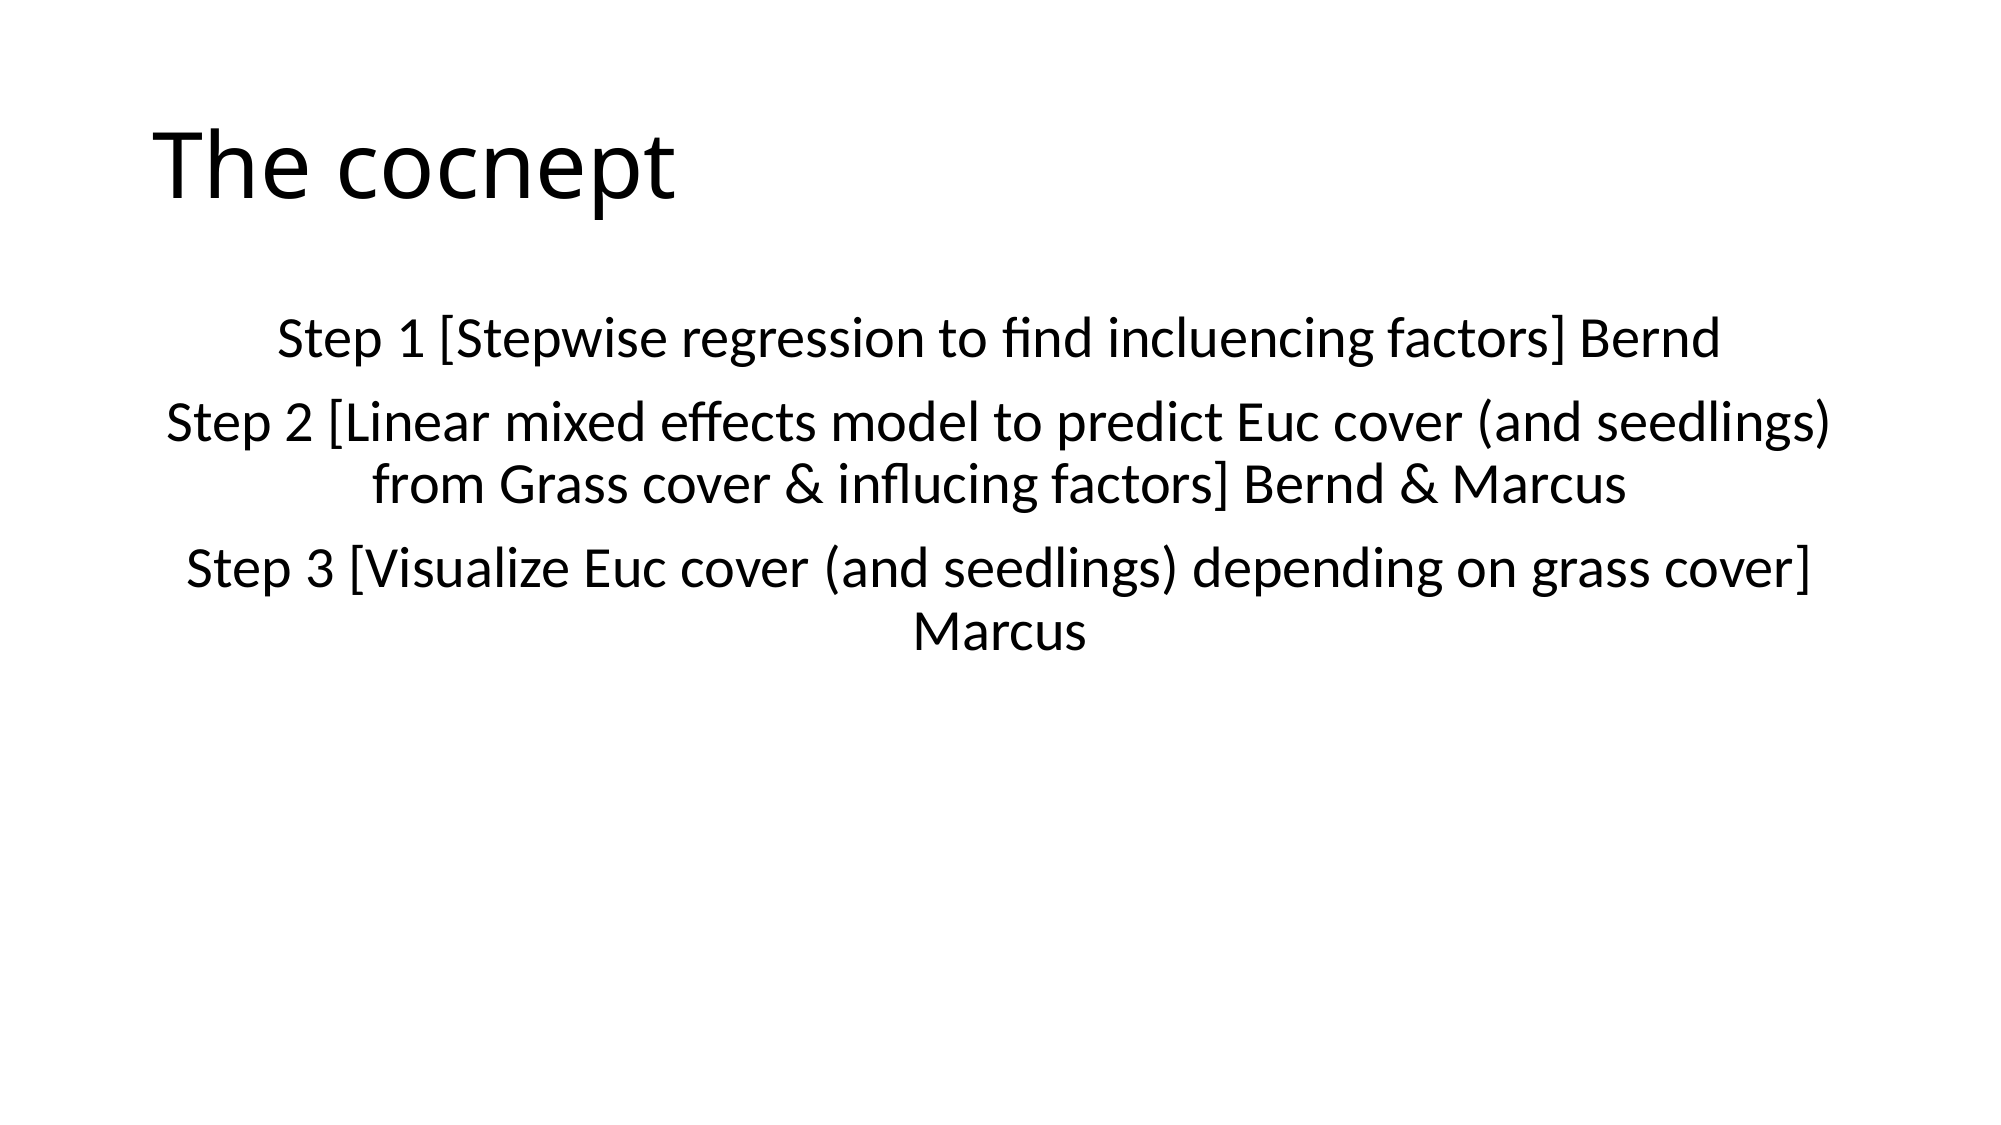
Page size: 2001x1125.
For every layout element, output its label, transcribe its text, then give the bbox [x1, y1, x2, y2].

title The cocnept [137, 59, 1863, 278]
list Step 1 [Stepwise regression to find incluencing factors] Bernd Step 2 [Linear mixed effects model to predict Euc cover (and seedlings) from Grass cover & influcing factors] Bernd & Marcus Step 3 [Visualize Euc cover (and seedlings) depending on grass cover] Marcus [137, 299, 1863, 1014]
